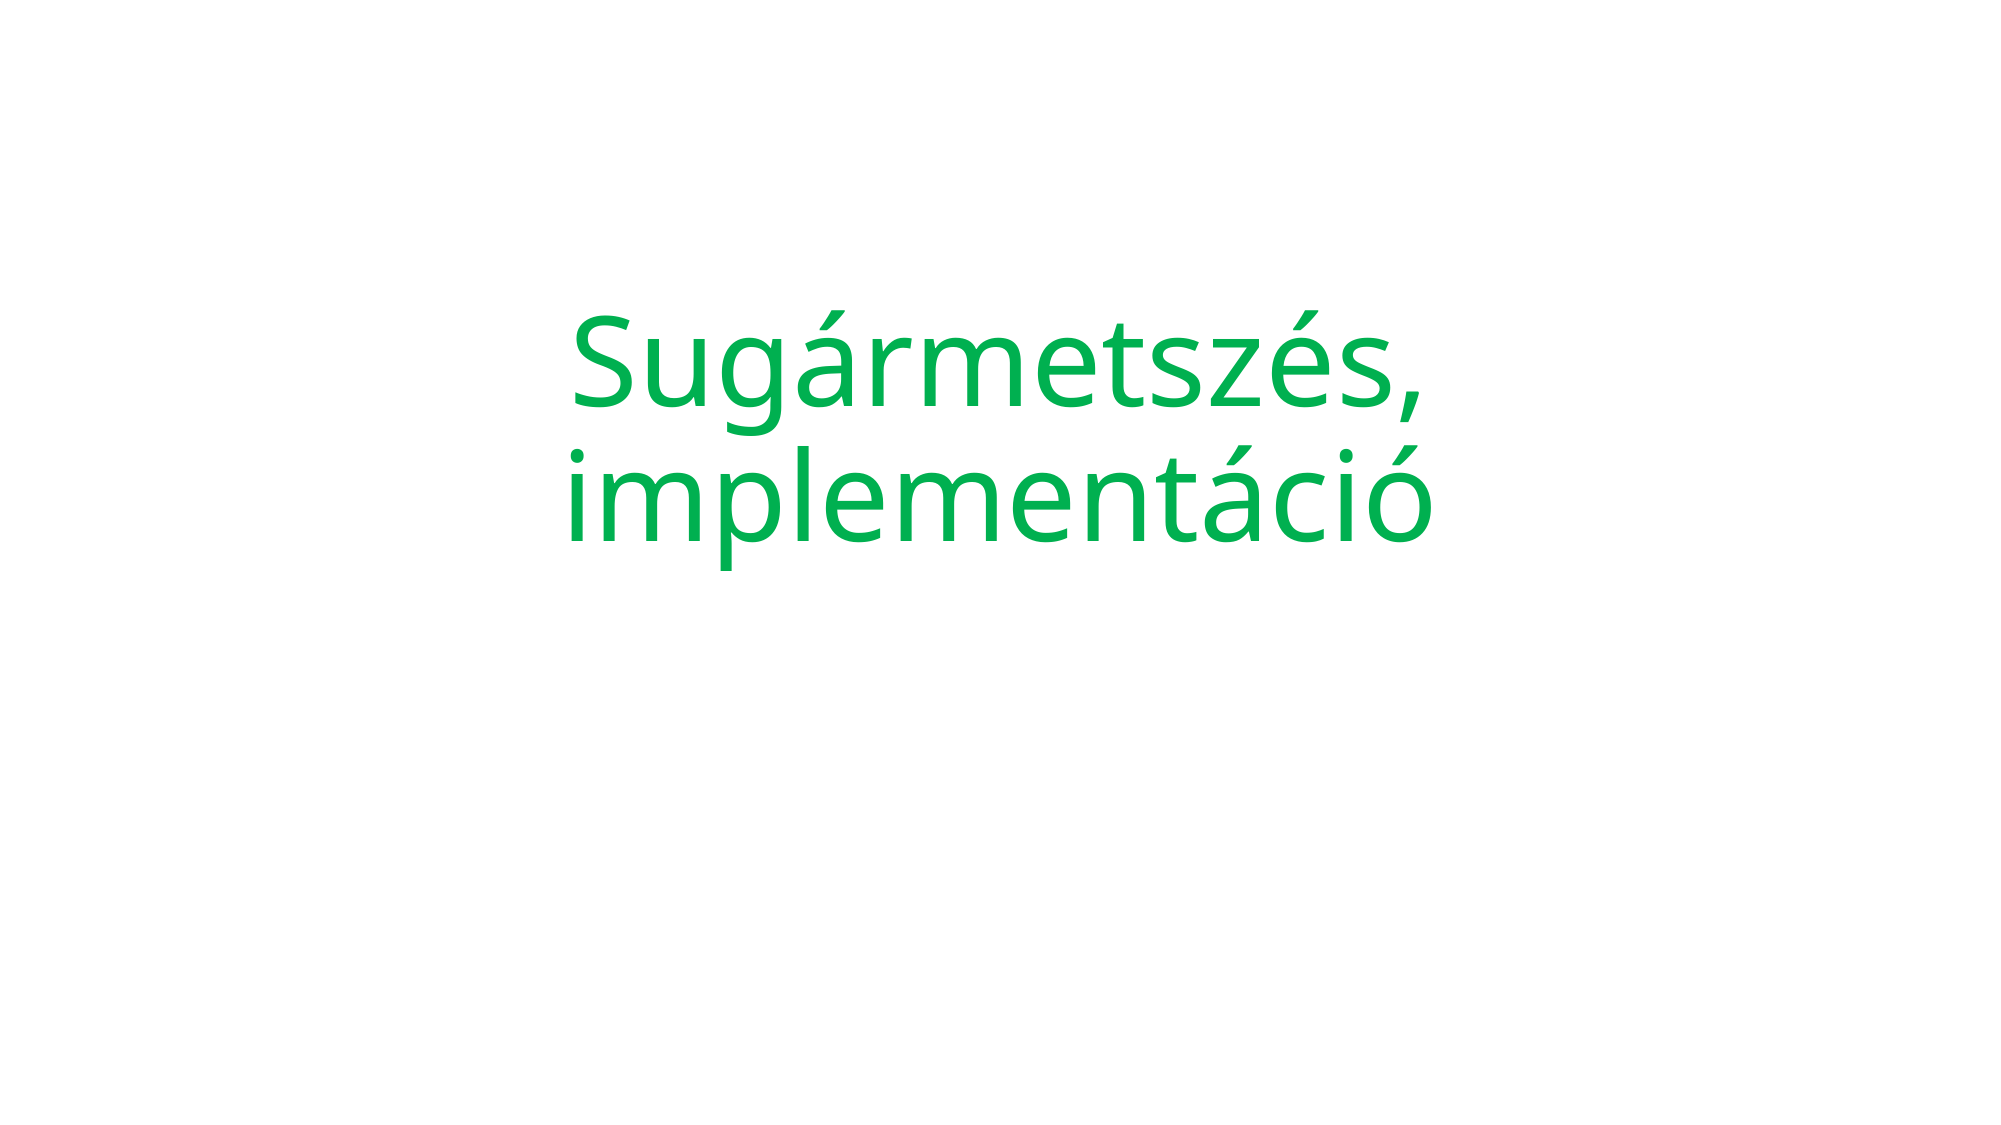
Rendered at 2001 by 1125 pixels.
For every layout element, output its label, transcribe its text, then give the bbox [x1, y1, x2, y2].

title Sugármetszés, implementáció [249, 184, 1750, 576]
